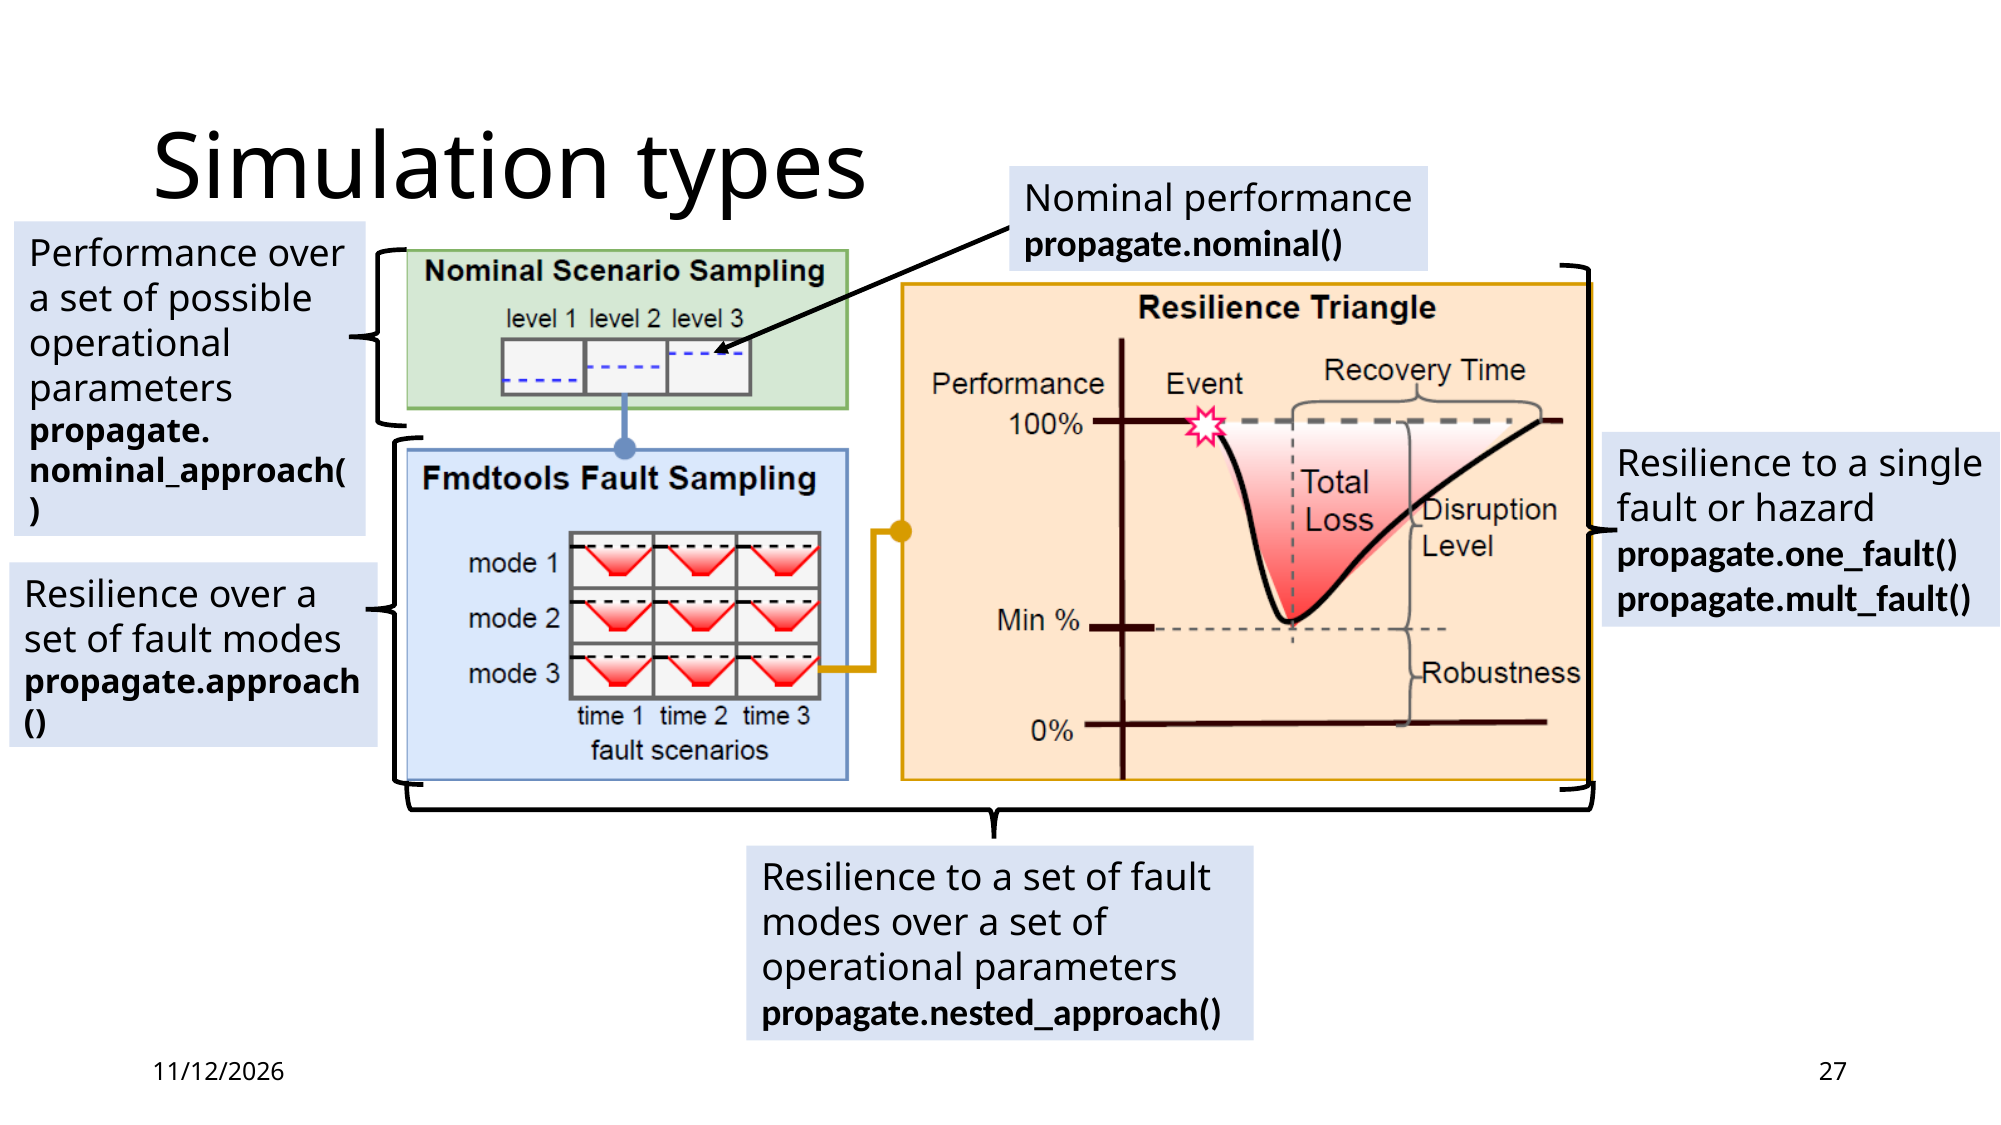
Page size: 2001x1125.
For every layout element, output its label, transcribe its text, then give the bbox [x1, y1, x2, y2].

text_box Nominal performance propagate.nominal() [1009, 166, 1428, 249]
text_box Performance over a set of possible operational parameters propagate. nominal_approach() [14, 221, 366, 536]
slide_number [137, 1042, 588, 1103]
text_box Resilience over a set of fault modes propagate.approach() [9, 562, 378, 747]
text_box [365, 438, 424, 786]
text_box Resilience to a set of fault modes over a set of operational parameters propagate.nested_approach() [746, 845, 1254, 1041]
text_box [1594, 527, 1618, 533]
slide_number 27 [1412, 1042, 1863, 1103]
text_box [1559, 781, 1590, 791]
title Simulation types [137, 59, 1863, 278]
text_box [713, 226, 1013, 353]
text_box Resilience to a single fault or hazard propagate.one_fault() propagate.mult_fault() [1601, 431, 2000, 627]
picture [406, 249, 1594, 781]
text_box [348, 249, 406, 427]
text_box [406, 781, 1594, 839]
